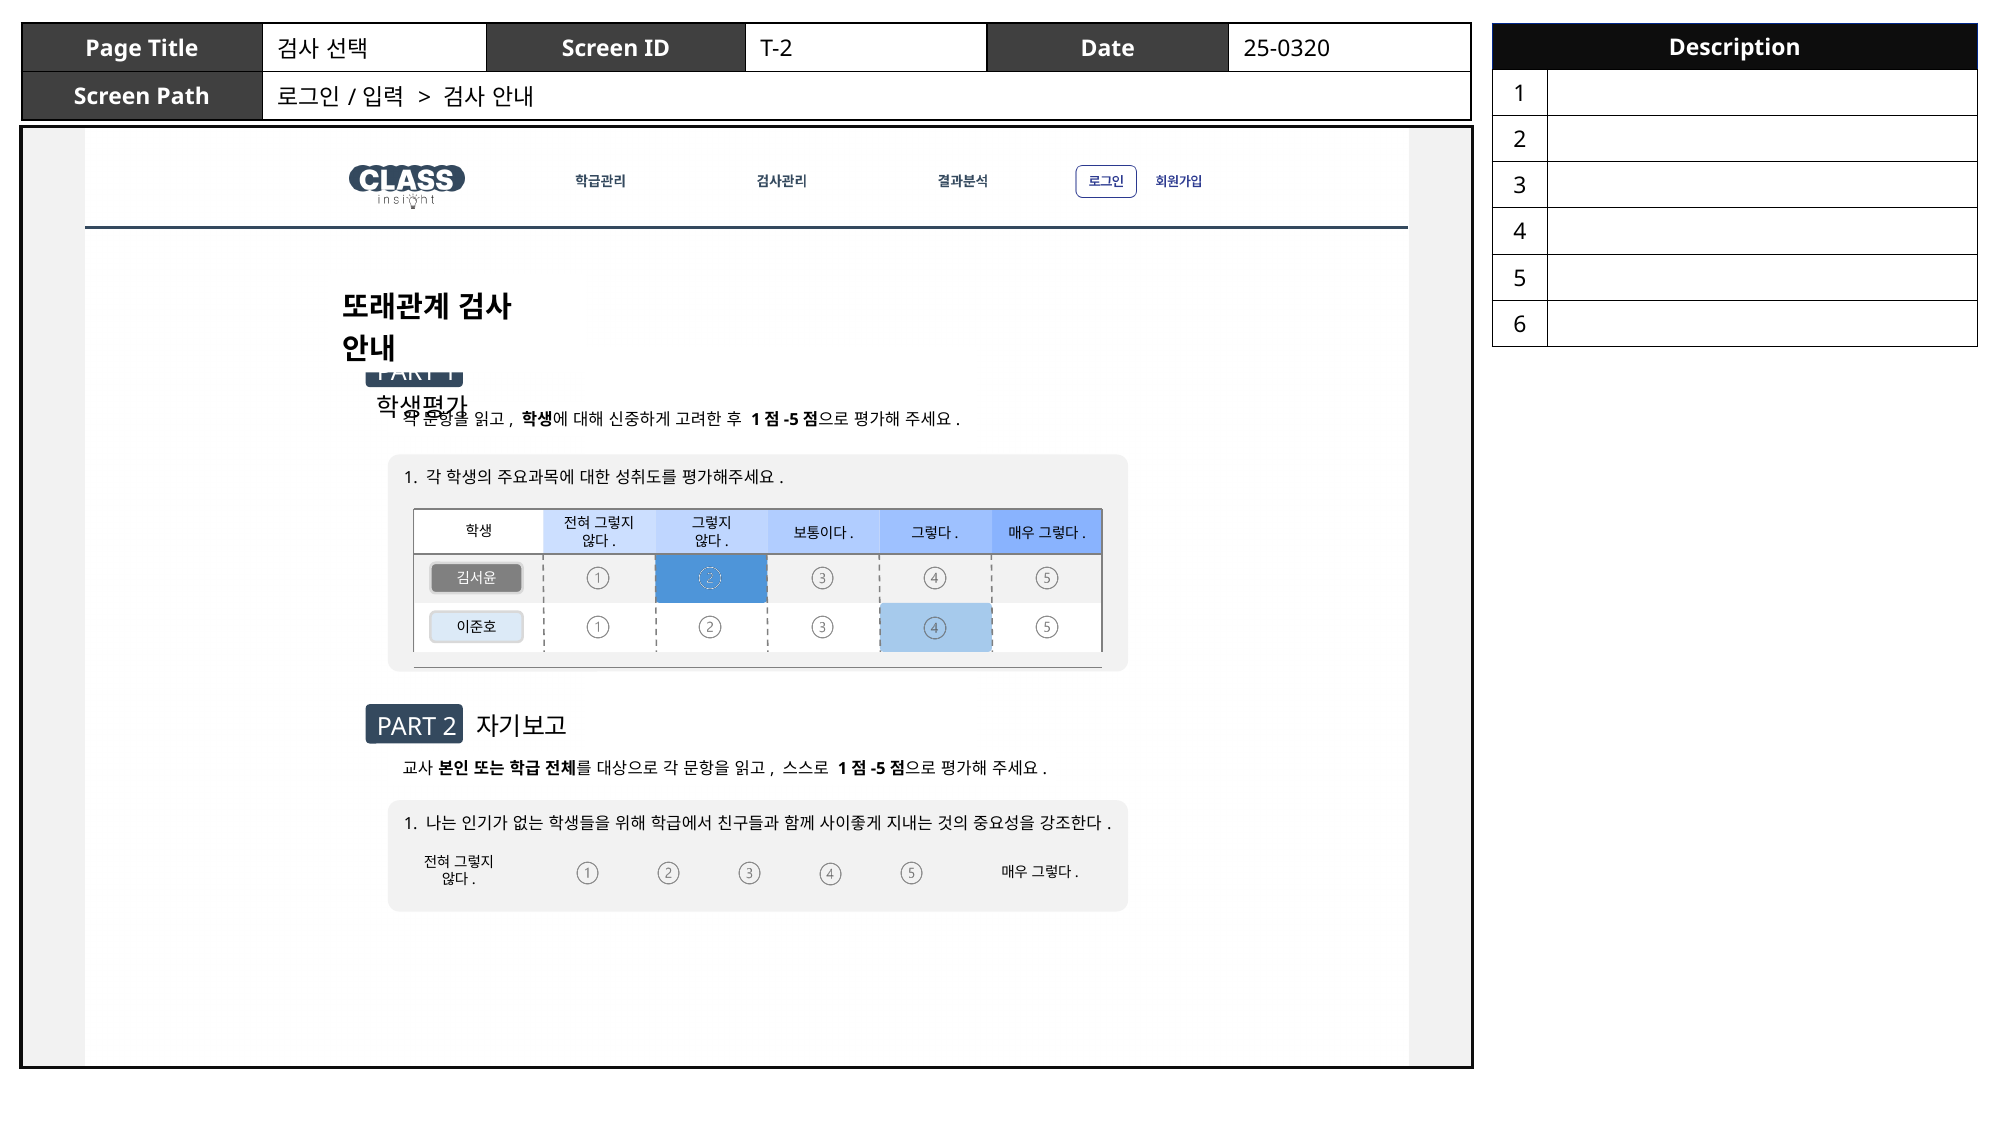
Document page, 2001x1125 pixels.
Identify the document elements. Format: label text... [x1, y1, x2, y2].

table_cell 1 [1493, 70, 1547, 115]
table_cell 5 [1493, 255, 1547, 300]
table_cell [1548, 208, 1977, 254]
table_cell [1548, 255, 1977, 300]
table_header 25-0320 [1229, 24, 1470, 71]
table_cell 6 [1493, 301, 1547, 346]
picture [84, 229, 1409, 1068]
table_cell Screen Path [23, 72, 262, 119]
table_cell [1548, 116, 1977, 161]
table_cell [1548, 70, 1977, 115]
picture [84, 125, 1409, 226]
table_header 검사 선택 [263, 24, 486, 71]
table_cell 4 [1493, 208, 1547, 254]
table_cell [1548, 162, 1977, 207]
table_header Date [988, 24, 1228, 71]
table_cell [1548, 301, 1977, 346]
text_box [990, 553, 994, 653]
table_header T-2 [746, 24, 986, 71]
table_cell 3 [1493, 162, 1547, 207]
table_cell 로그인/입력 > 검사 안내 [263, 72, 1470, 119]
table_cell 2 [1493, 116, 1547, 161]
table_header Page Title [23, 24, 262, 71]
text_box [19, 125, 1474, 1069]
table_header Screen ID [487, 24, 745, 71]
table_header Description [1493, 24, 1977, 69]
